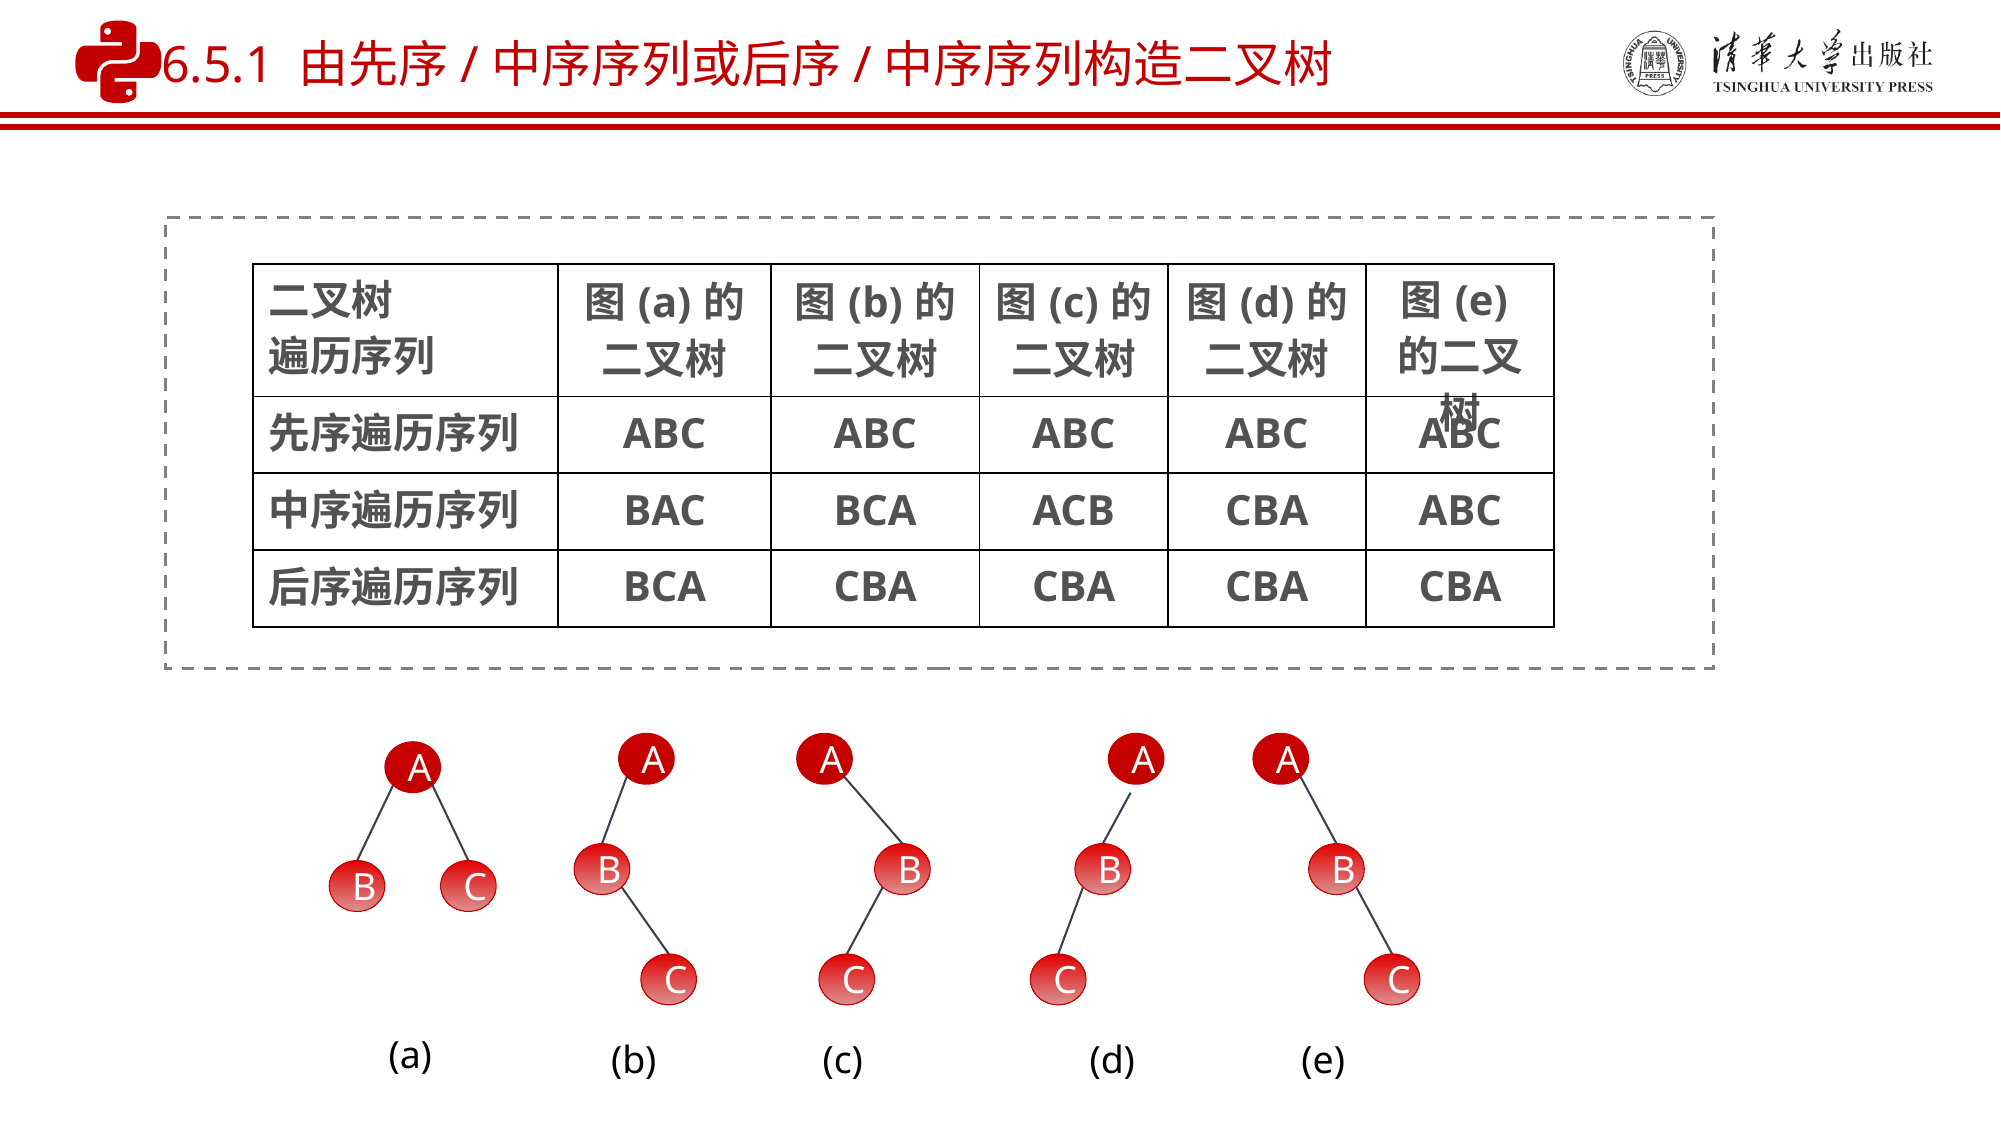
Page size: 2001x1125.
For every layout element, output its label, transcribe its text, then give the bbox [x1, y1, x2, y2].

text_box [164, 216, 1714, 669]
text_box 6.5.1 由先序/中序序列或后序/中序序列构造二叉树 [146, 24, 1349, 100]
table_header 图(a)的二叉树 [559, 265, 770, 396]
table_cell BCA [559, 551, 770, 626]
table_cell 先序遍历序列 [254, 397, 557, 472]
table_cell 后序遍历序列 [254, 551, 557, 626]
table_cell CBA [980, 551, 1167, 626]
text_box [329, 733, 1420, 1090]
table_header 图(c)的二叉树 [980, 265, 1167, 396]
table_cell CBA [1367, 551, 1553, 626]
table_header 图(e)的二叉树 [1367, 265, 1553, 396]
table_cell ABC [1169, 397, 1365, 472]
table_cell ABC [1367, 397, 1553, 472]
table_cell ABC [772, 397, 979, 472]
table_cell ACB [980, 474, 1167, 549]
table_cell CBA [772, 551, 979, 626]
table_header 二叉树 遍历序列 [254, 265, 557, 396]
table_cell ABC [1367, 474, 1553, 549]
table_header 图(d)的二叉树 [1169, 265, 1365, 396]
table_cell BAC [559, 474, 770, 549]
table_cell CBA [1169, 551, 1365, 626]
table_cell ABC [980, 397, 1167, 472]
table_cell ABC [559, 397, 770, 472]
table_cell 中序遍历序列 [254, 474, 557, 549]
table_cell BCA [772, 474, 979, 549]
table_cell CBA [1169, 474, 1365, 549]
table_header 图(b)的二叉树 [772, 265, 979, 396]
